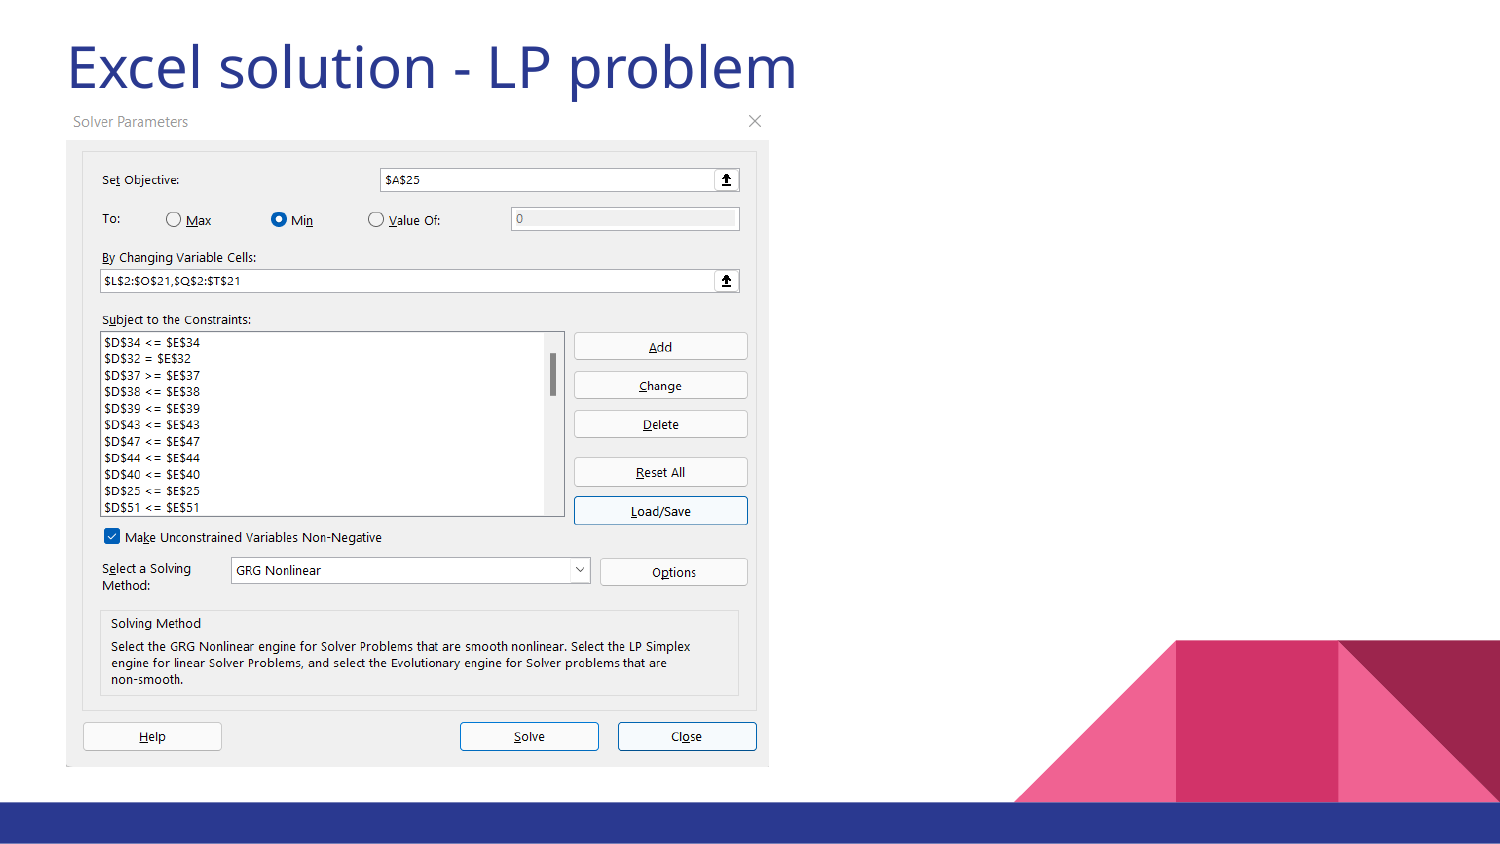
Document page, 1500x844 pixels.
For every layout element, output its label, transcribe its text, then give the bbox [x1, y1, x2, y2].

picture [66, 109, 769, 768]
title Excel solution - LP problem [51, 16, 1449, 116]
